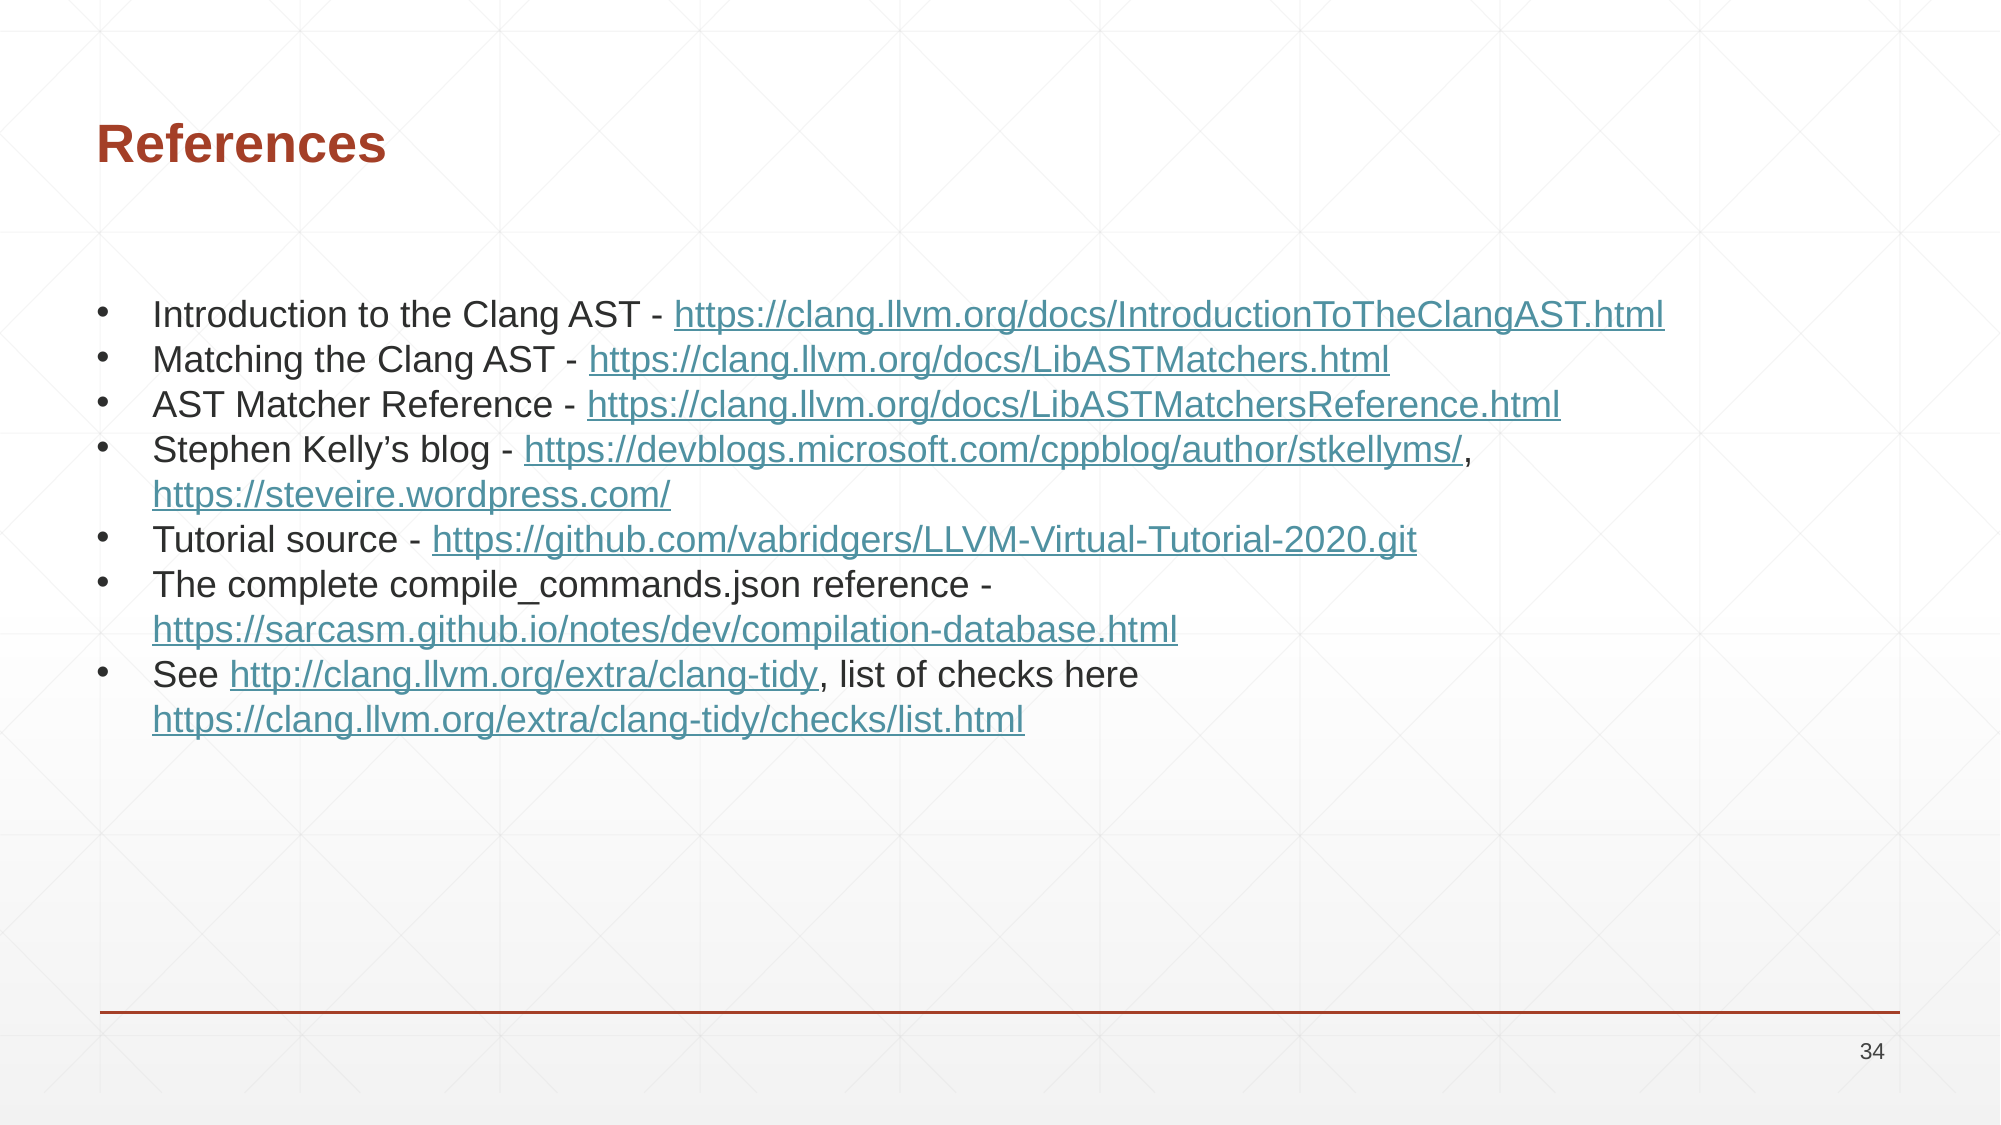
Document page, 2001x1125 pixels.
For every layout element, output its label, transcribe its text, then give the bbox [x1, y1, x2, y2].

list [66, 279, 1692, 930]
text_box Introduction to the Clang AST - https://clang.llvm.org/docs/IntroductionToTheClangAST.html Matching the Clang AST - https://clang.llvm.org/docs/LibASTMatchers.html AST Matcher Reference - https://clang.llvm.org/docs/LibASTMatchersReference.html Stephen Kelly’s blog - https://devblogs.microsoft.com/cppblog/author/stkellyms/, https://steveire.wordpress.com/ Tutorial source - https://github.com/vabridgers/LLVM-Virtual-Tutorial-2020.git The complete compile_commands.json reference - https://sarcasm.github.io/notes/dev/compilation-database.html See http://clang.llvm.org/extra/clang-tidy, list of checks here https://clang.llvm.org/extra/clang-tidy/checks/list.html [81, 282, 1892, 972]
title References [81, 49, 1657, 247]
slide_number 34 [1749, 1031, 1901, 1069]
